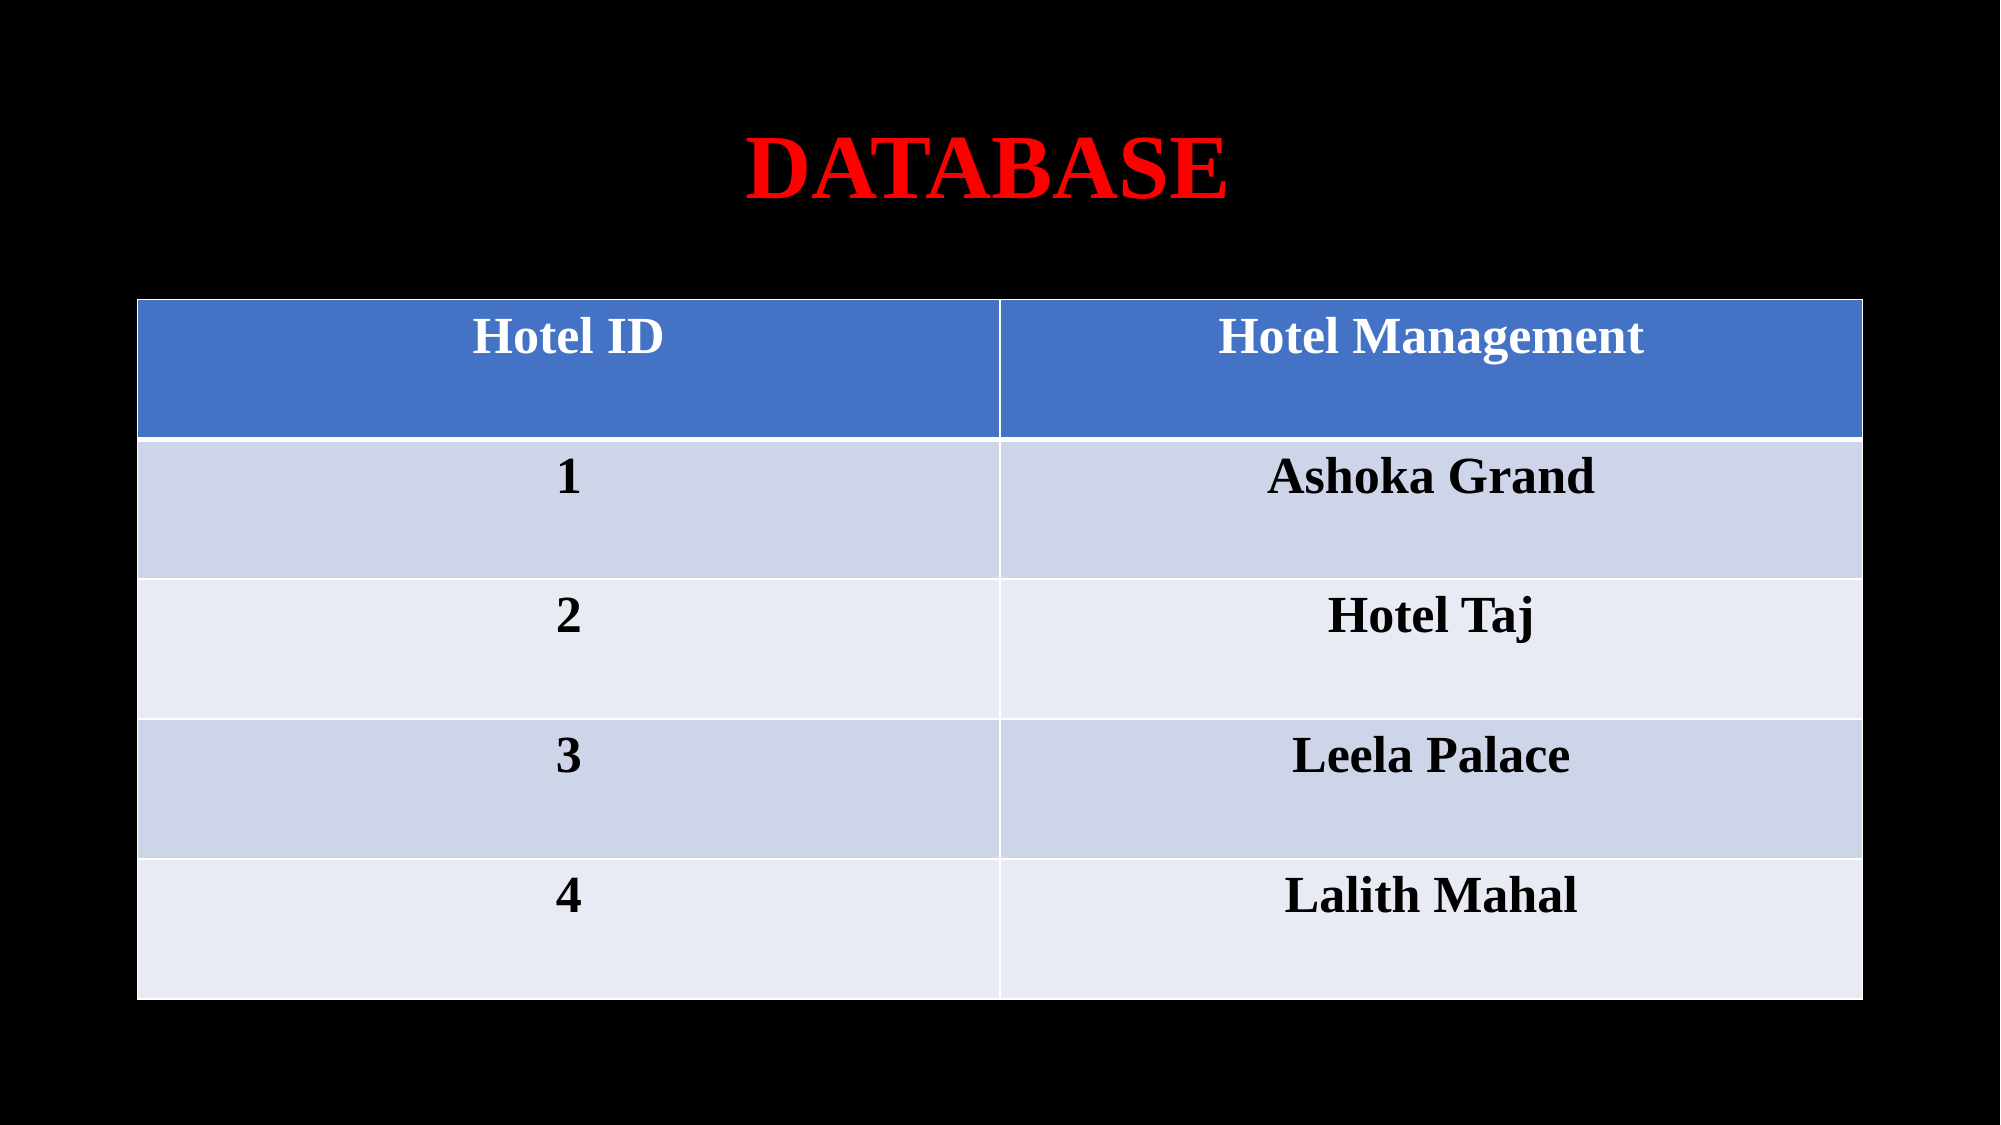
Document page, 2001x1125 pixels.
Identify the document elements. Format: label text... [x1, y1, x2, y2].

table_cell Lalith Mahal [1001, 860, 1862, 998]
table_cell 3 [138, 720, 999, 858]
table_cell Hotel Taj [1001, 580, 1862, 718]
table_header Hotel Management [1001, 300, 1862, 437]
table_cell Ashoka Grand [1001, 442, 1862, 578]
table_header Hotel ID [138, 300, 999, 437]
table_cell 1 [138, 442, 999, 578]
table_cell Leela Palace [1001, 720, 1862, 858]
table_cell 2 [138, 580, 999, 718]
title DATABASE [137, 59, 1863, 278]
table_cell 4 [138, 860, 999, 998]
